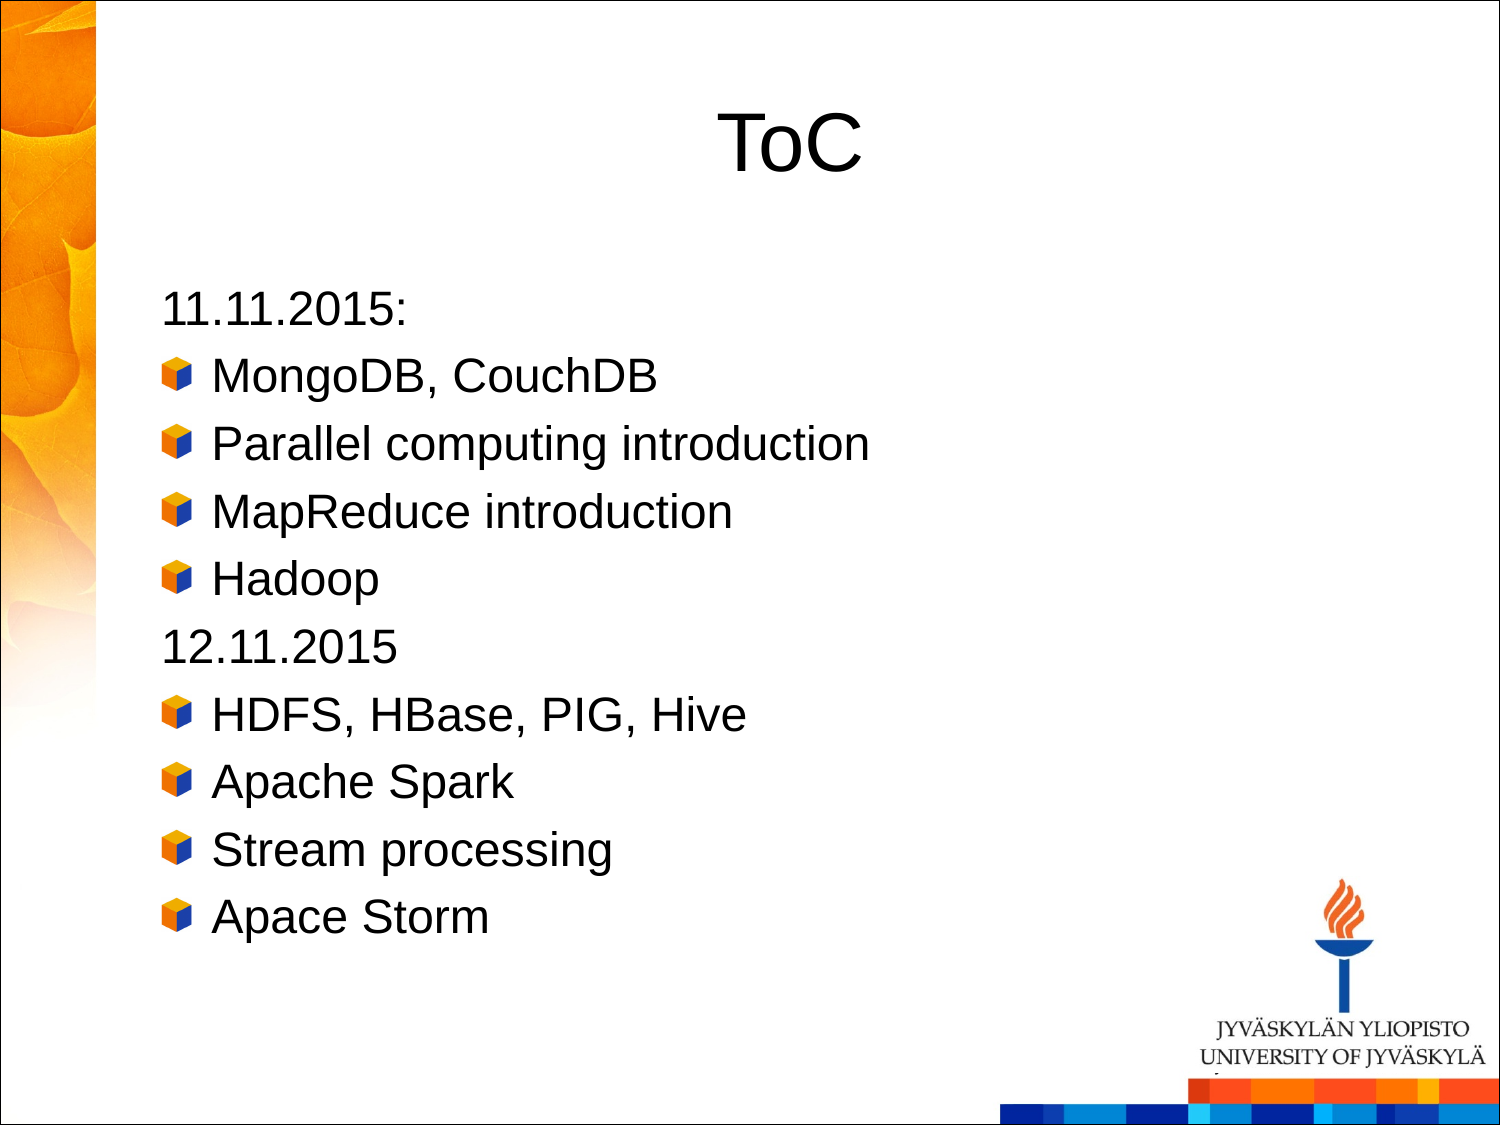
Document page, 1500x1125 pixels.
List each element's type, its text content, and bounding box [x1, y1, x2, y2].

picture [1, 1, 1499, 1124]
list 11.11.2015: MongoDB, CouchDB Parallel computing introduction MapReduce introduction Hadoop 12.11.2015 HDFS, HBase, PIG, Hive Apache Spark Stream processing Apace Storm [145, 269, 1436, 953]
title ToC [145, 44, 1436, 232]
